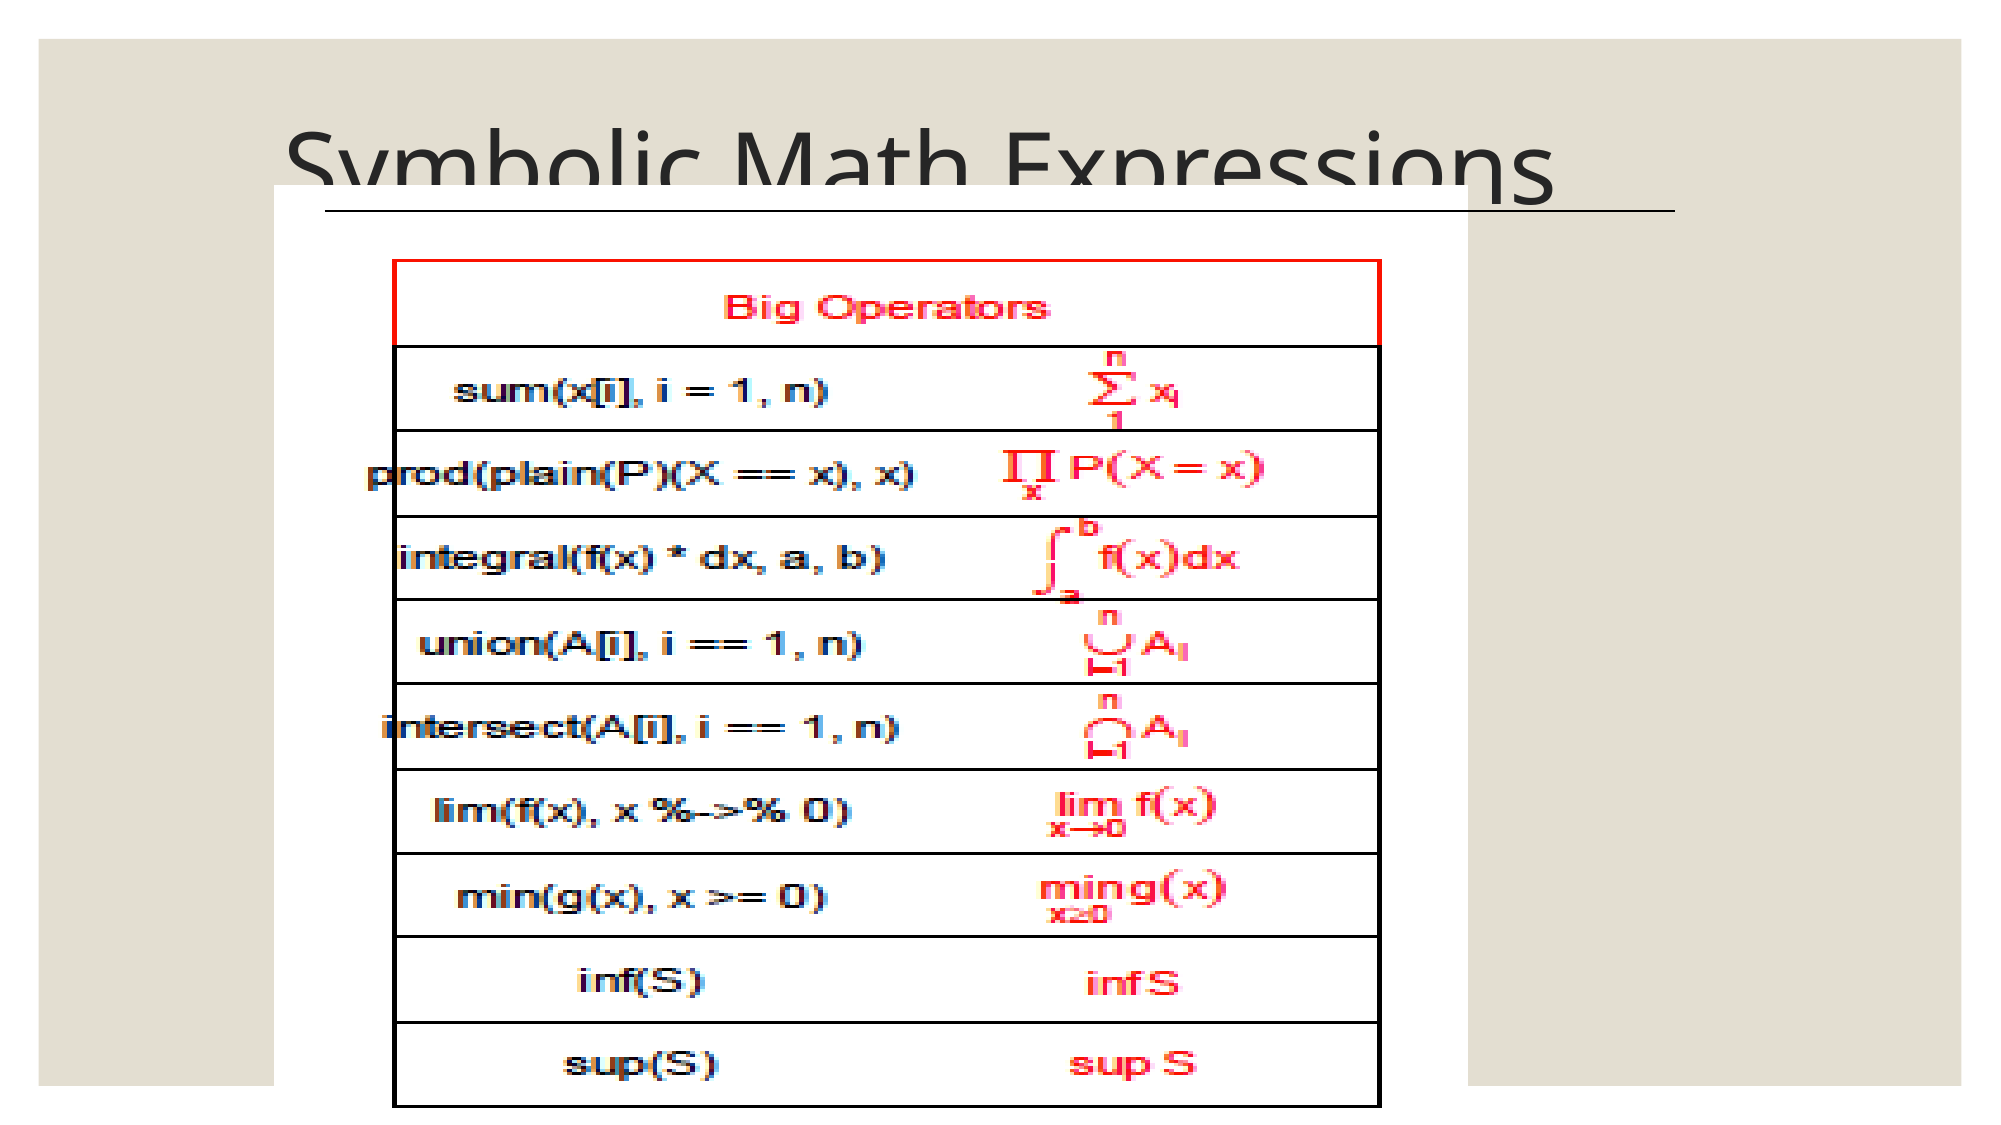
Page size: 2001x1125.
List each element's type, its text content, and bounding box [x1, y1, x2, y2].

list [274, 185, 1468, 1125]
title Symbolic Math Expressions [268, 59, 1919, 285]
